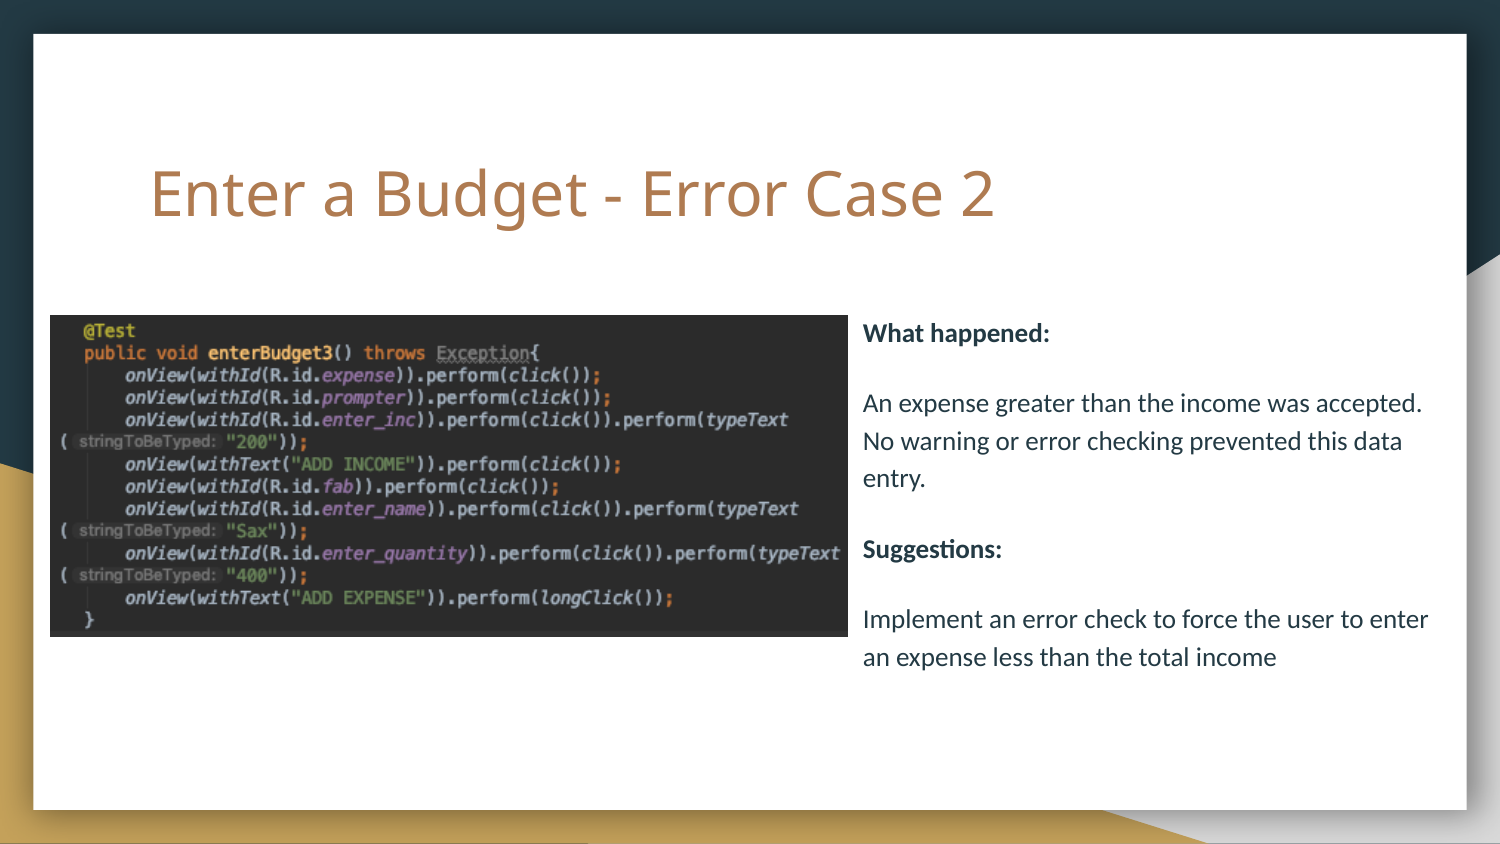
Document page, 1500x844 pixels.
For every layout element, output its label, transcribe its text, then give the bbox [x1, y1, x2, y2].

picture [49, 315, 849, 638]
list What happened: An expense greater than the income was accepted. No warning or error checking prevented this data entry. Suggestions: Implement an error check to force the user to enter an expense less than the total income [847, 295, 1452, 695]
title Enter a Budget - Error Case 2 [134, 138, 1366, 296]
